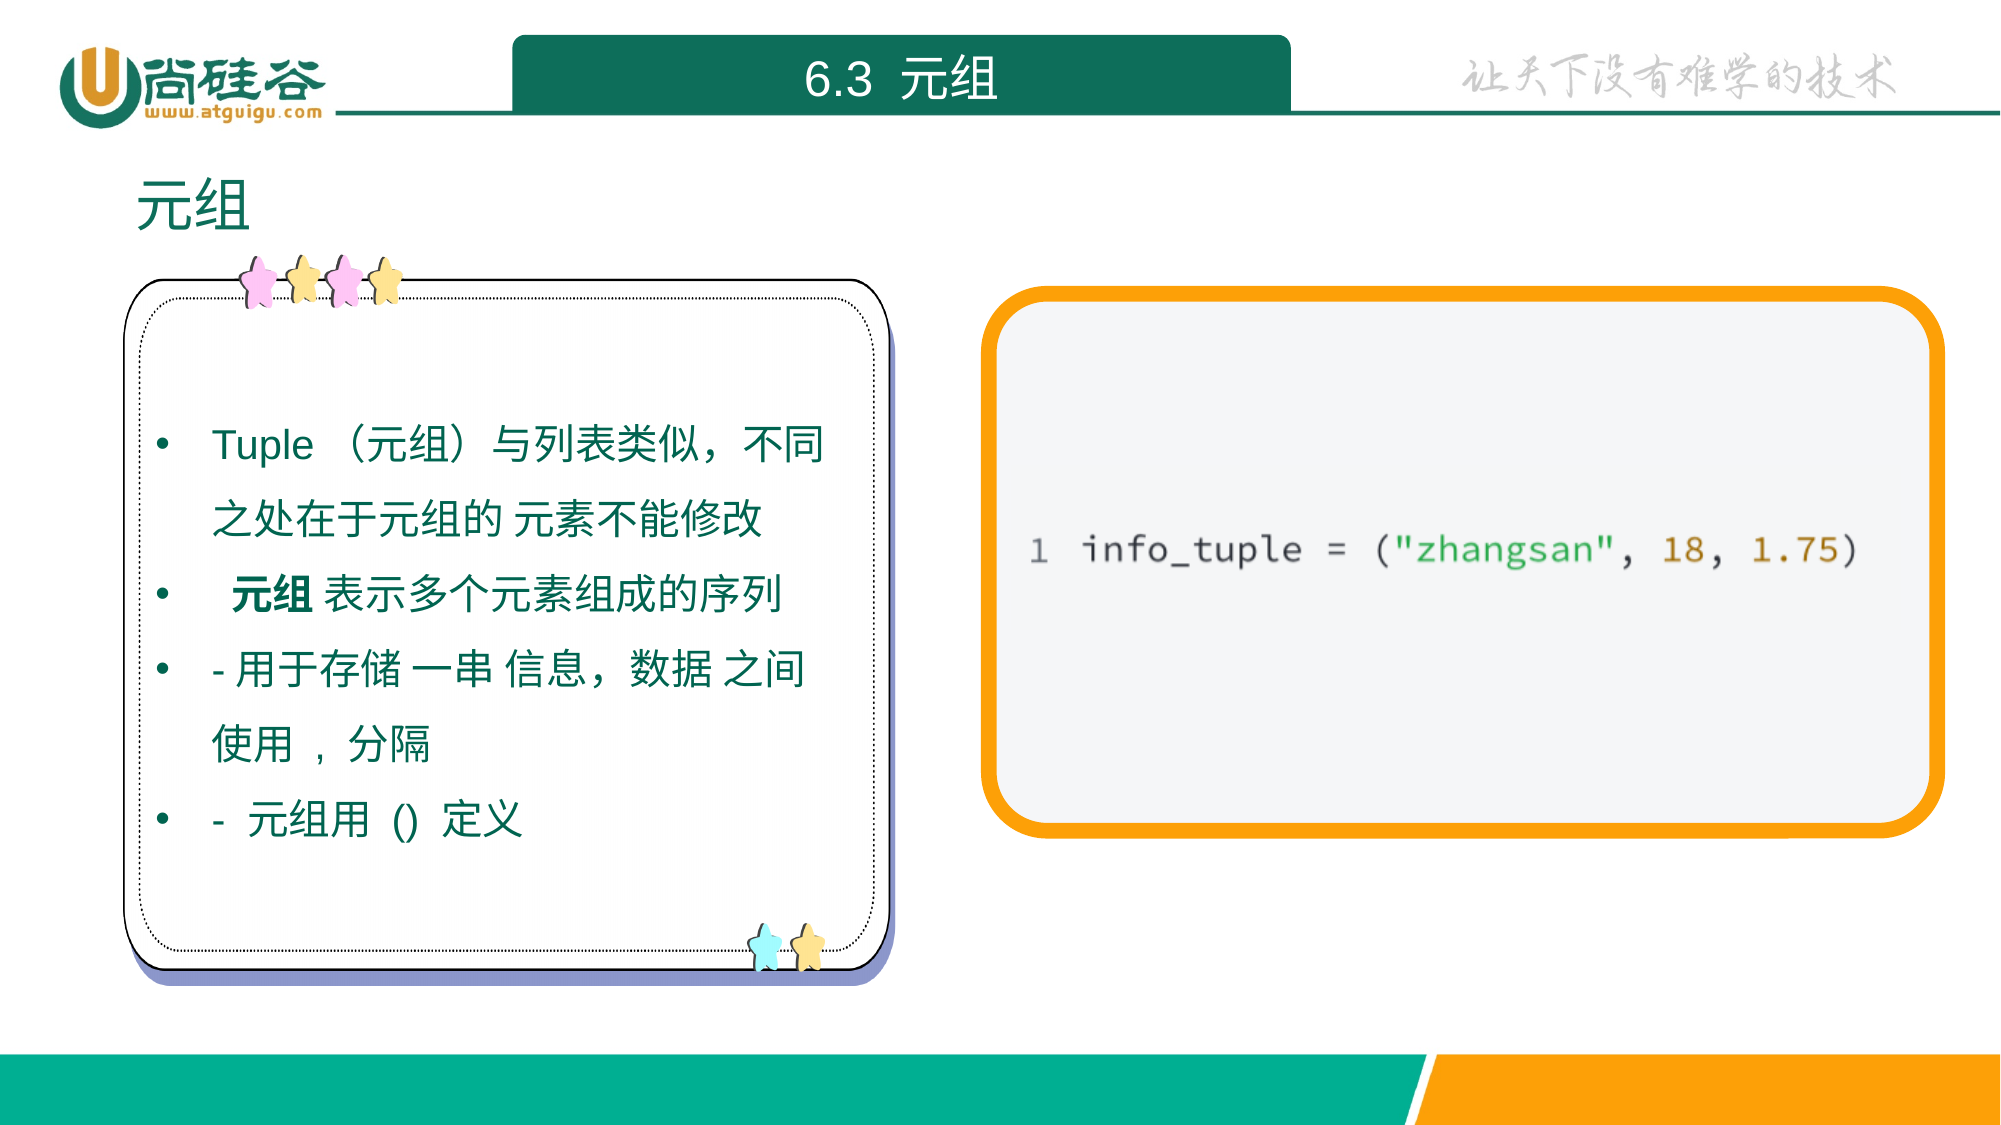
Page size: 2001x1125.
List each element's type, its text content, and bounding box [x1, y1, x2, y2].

picture [0, 0, 2001, 1125]
text_box 元组 [120, 159, 1143, 249]
text_box 6.3 元组 [512, 34, 1291, 114]
text_box [987, 292, 1939, 832]
